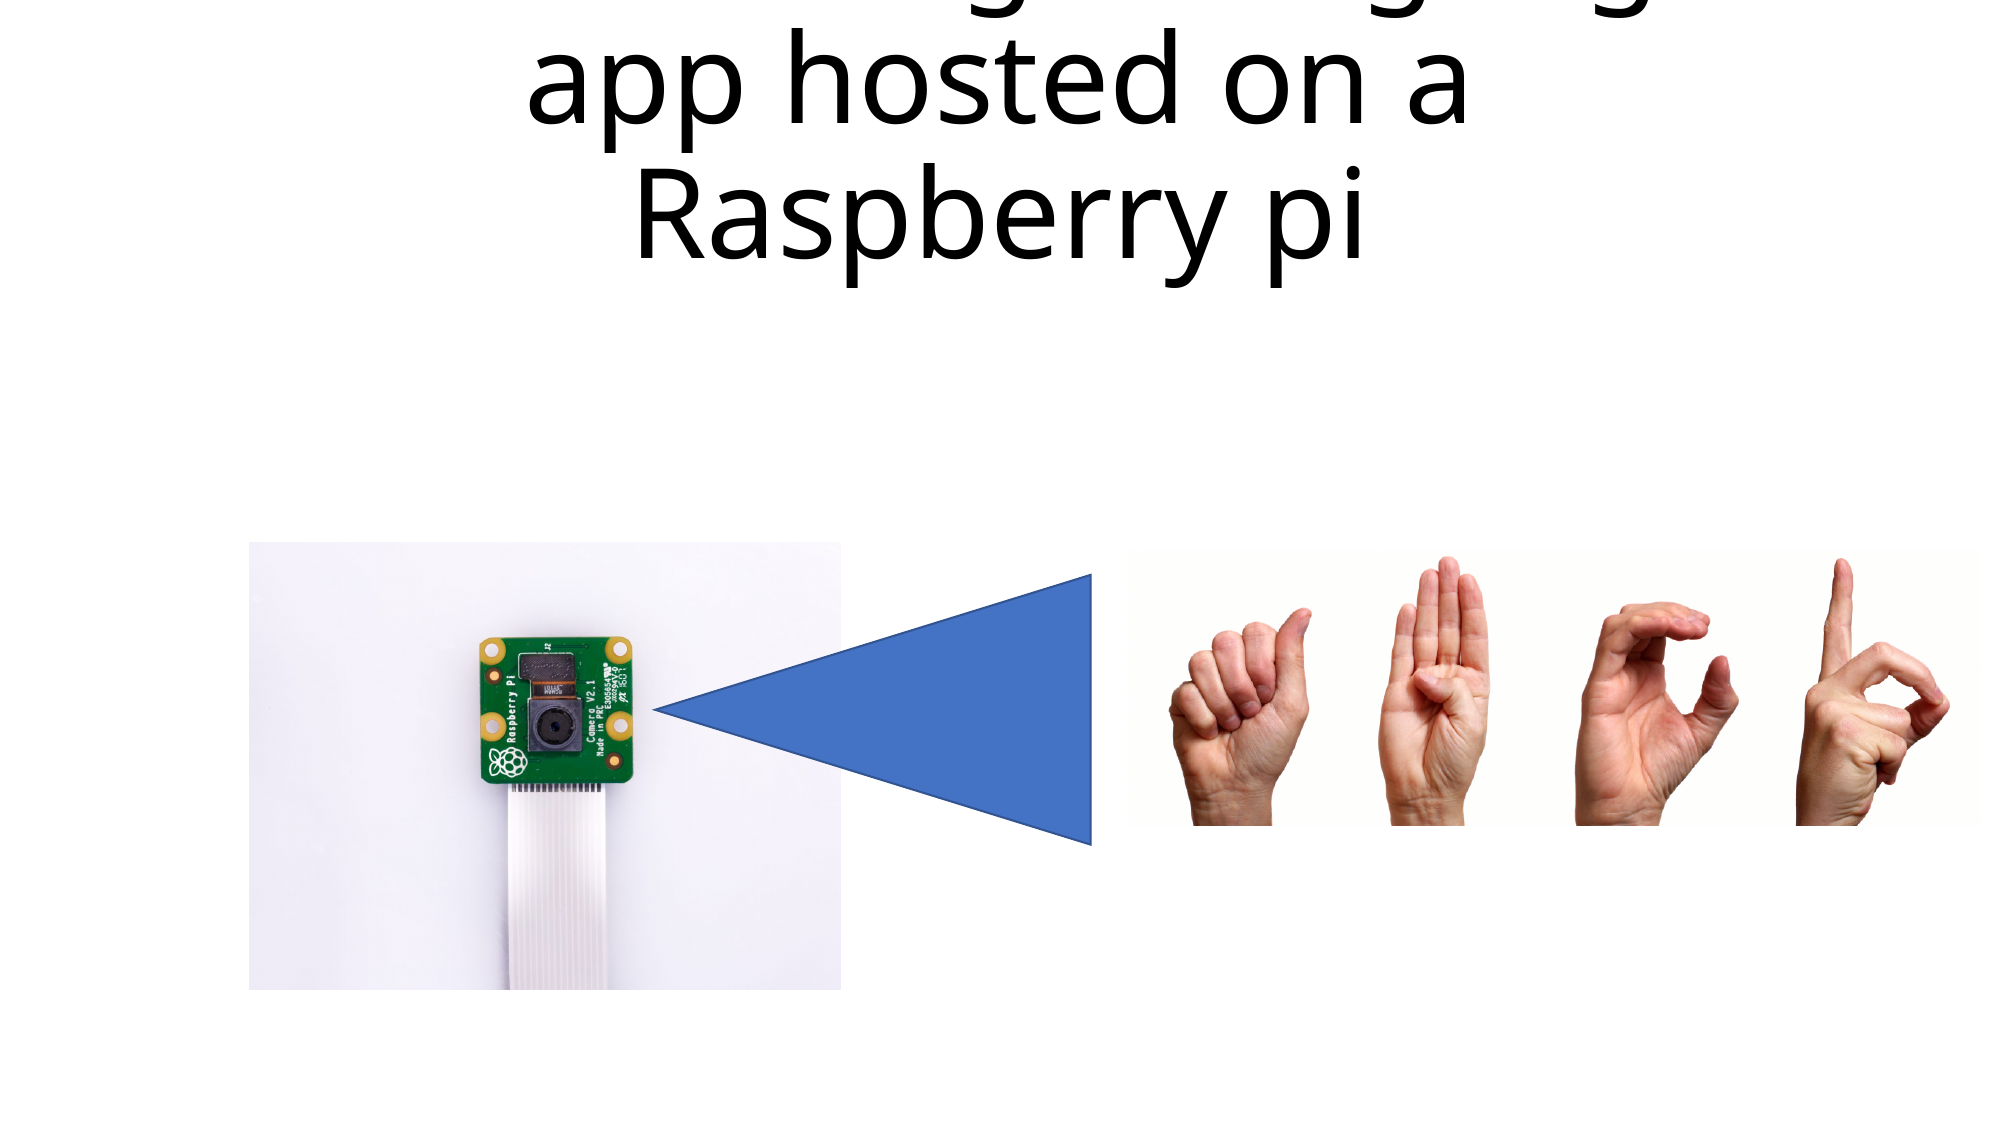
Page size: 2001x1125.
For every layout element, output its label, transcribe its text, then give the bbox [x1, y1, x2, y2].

title American Sign Language app hosted on a Raspberry pi [249, 0, 1750, 293]
picture [249, 542, 841, 990]
picture [1127, 523, 1981, 826]
text_box [841, 573, 1092, 847]
